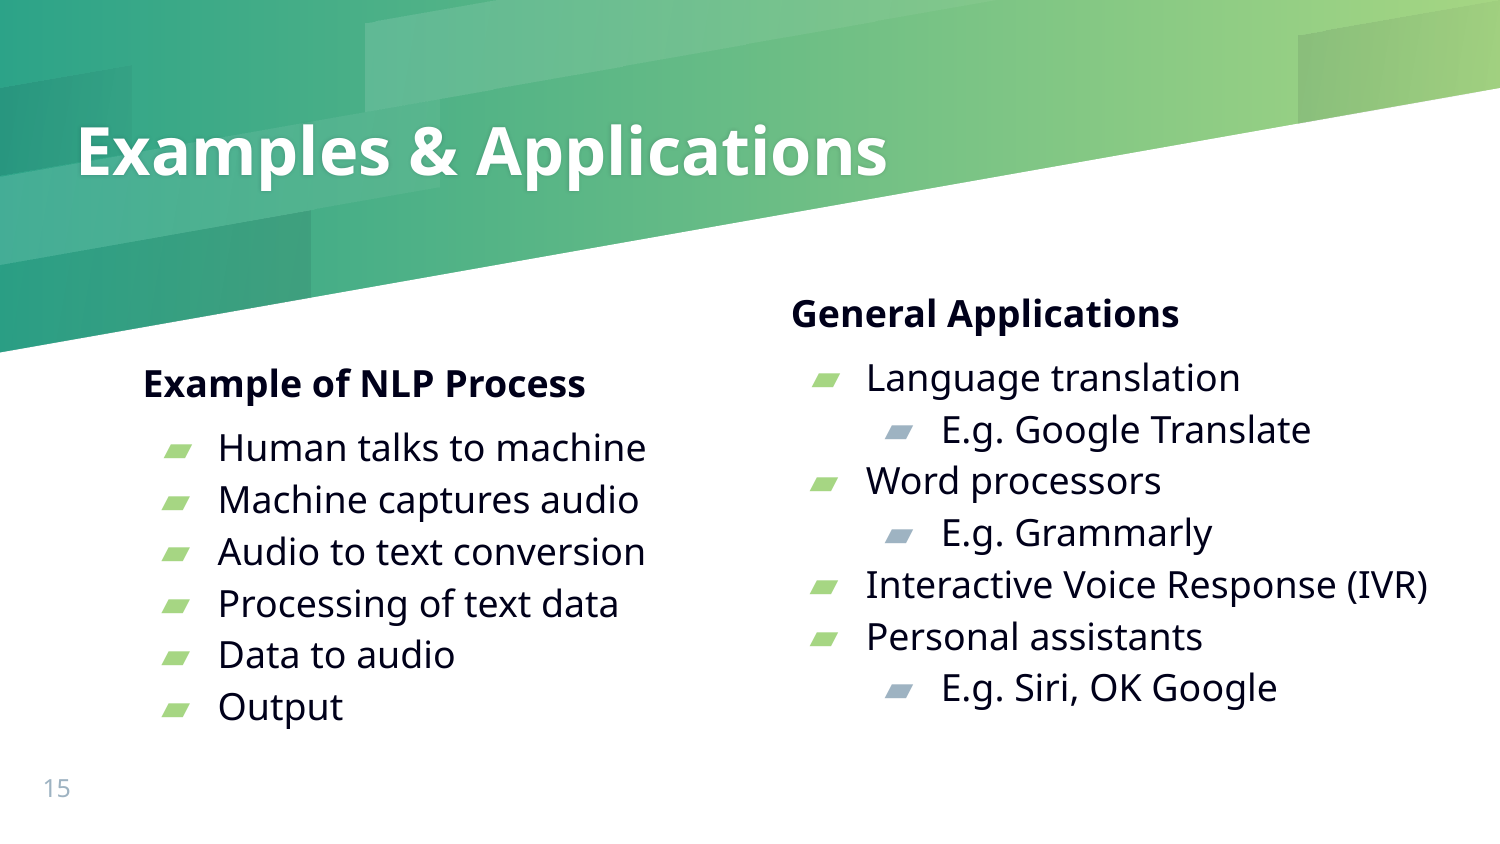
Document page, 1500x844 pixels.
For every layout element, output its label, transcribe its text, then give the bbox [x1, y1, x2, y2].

slide_number ‹#› [42, 766, 122, 807]
list General Applications Language translation E.g. Google Translate Word processors E.g. Grammarly Interactive Voice Response (IVR) Personal assistants E.g. Siri, OK Google [790, 282, 1444, 737]
list Example of NLP Process Human talks to machine Machine captures audio Audio to text conversion Processing of text data Data to audio Output [142, 353, 784, 807]
title Examples & Applications [75, 0, 975, 298]
